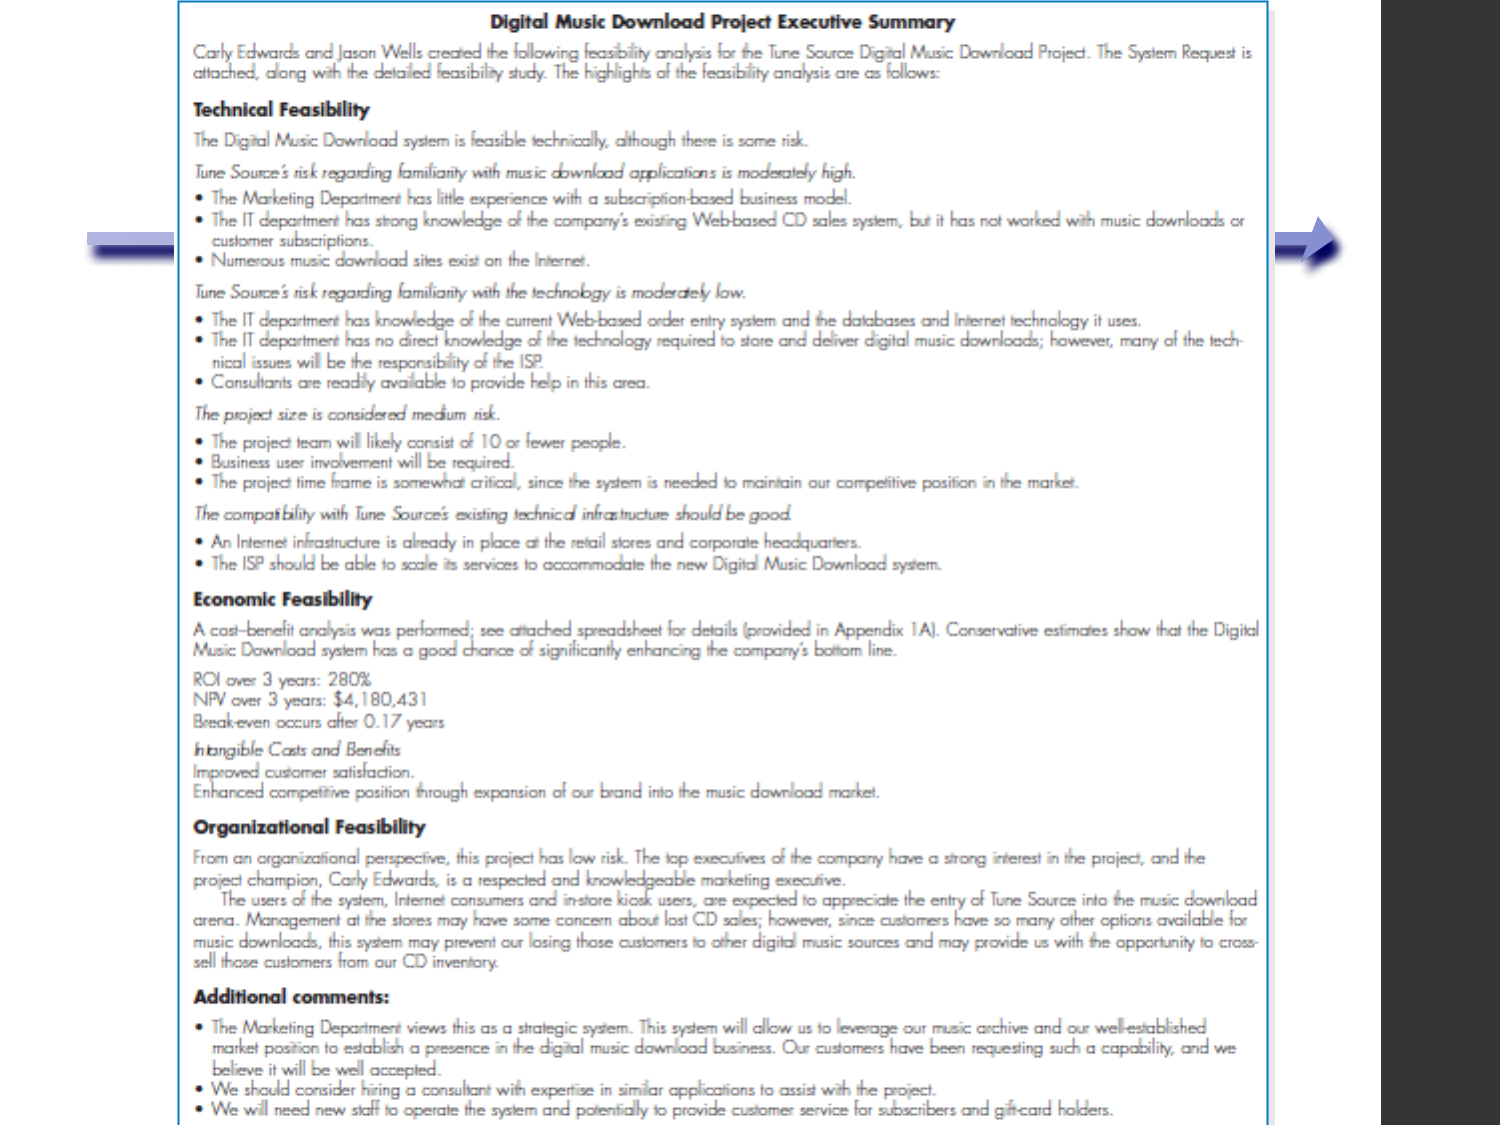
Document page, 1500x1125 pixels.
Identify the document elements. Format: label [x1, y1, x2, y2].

picture [174, 0, 1276, 1125]
